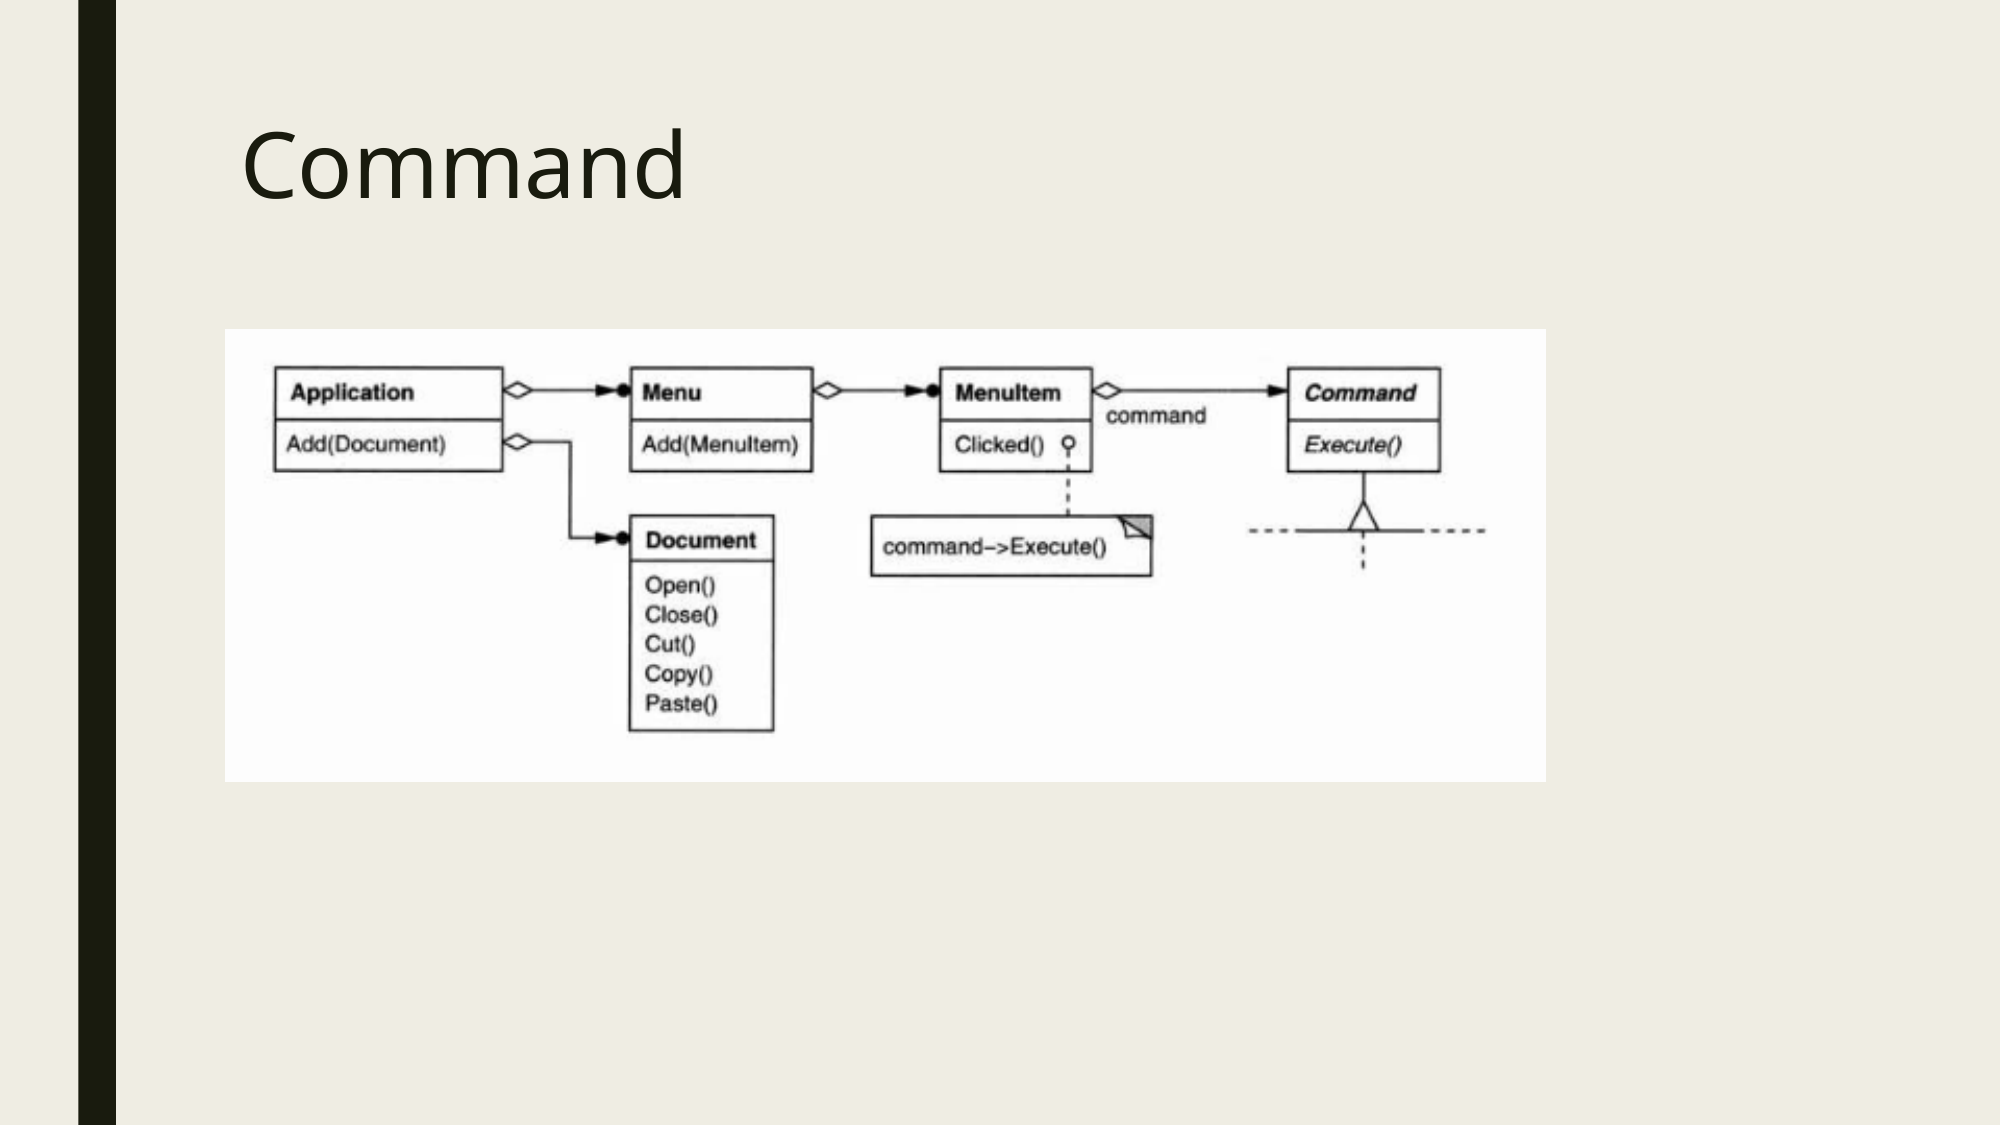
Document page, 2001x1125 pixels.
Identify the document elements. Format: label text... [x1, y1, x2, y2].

picture [224, 329, 1546, 782]
title Command [225, 112, 1800, 357]
